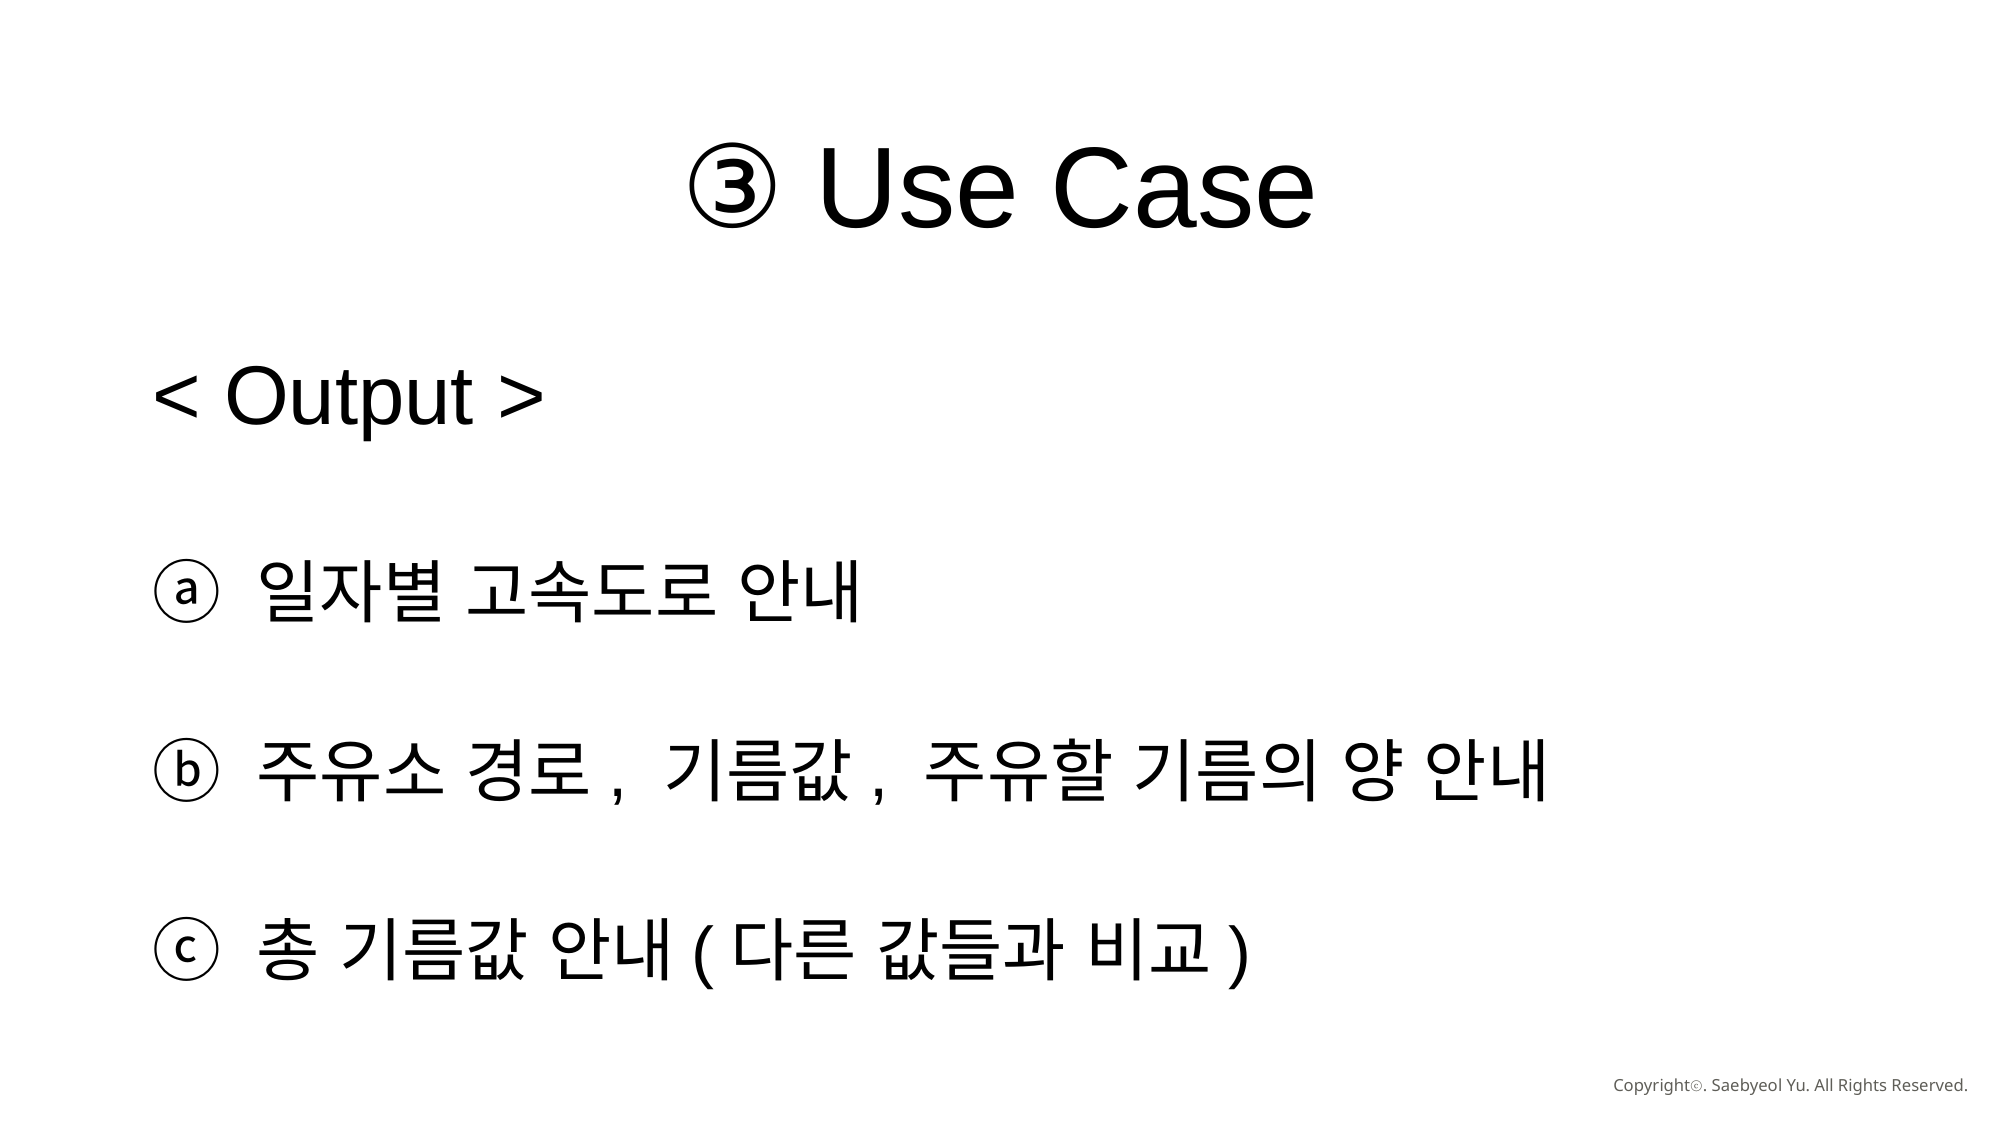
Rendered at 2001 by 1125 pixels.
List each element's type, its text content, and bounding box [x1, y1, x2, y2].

title ③ Use Case [137, 82, 1863, 299]
list < Output > ⓐ 일자별 고속도로 안내 ⓑ 주유소 경로, 기름값, 주유할 기름의 양 안내 ⓒ 총 기름값 안내(다른 값들과 비교) [137, 299, 1863, 1014]
